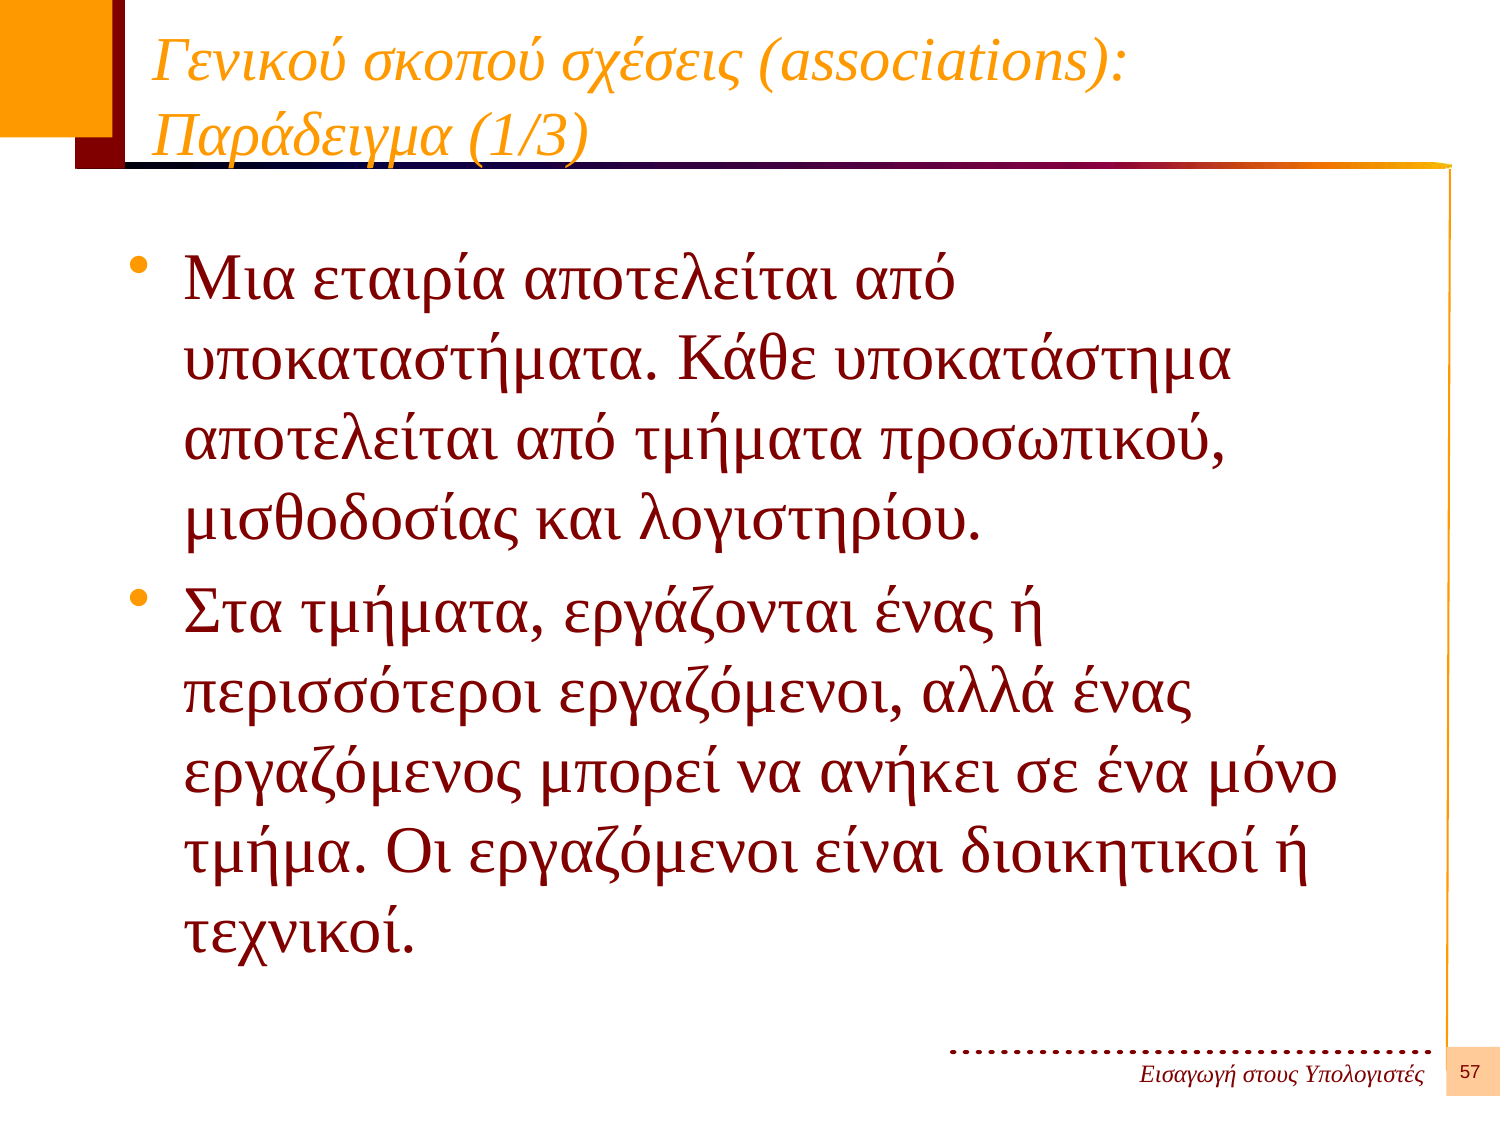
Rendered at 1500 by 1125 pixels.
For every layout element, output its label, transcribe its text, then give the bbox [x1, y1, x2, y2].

list Μια εταιρία αποτελείται από υποκαταστήματα. Κάθε υποκατάστημα αποτελείται από τμήματα προσωπικού, μισθοδοσίας και λογιστηρίου. Στα τμήματα, εργάζονται ένας ή περισσότεροι εργαζόμενοι, αλλά ένας εργαζόμενος μπορεί να ανήκει σε ένα μόνο τμήμα. Οι εργαζόμενοι είναι διοικητικοί ή τεχνικοί. [112, 224, 1425, 1013]
title Γενικού σκοπού σχέσεις (associations): Παράδειγμα (1/3) [137, 75, 1425, 175]
picture [1425, 162, 1452, 169]
picture [125, 162, 137, 169]
